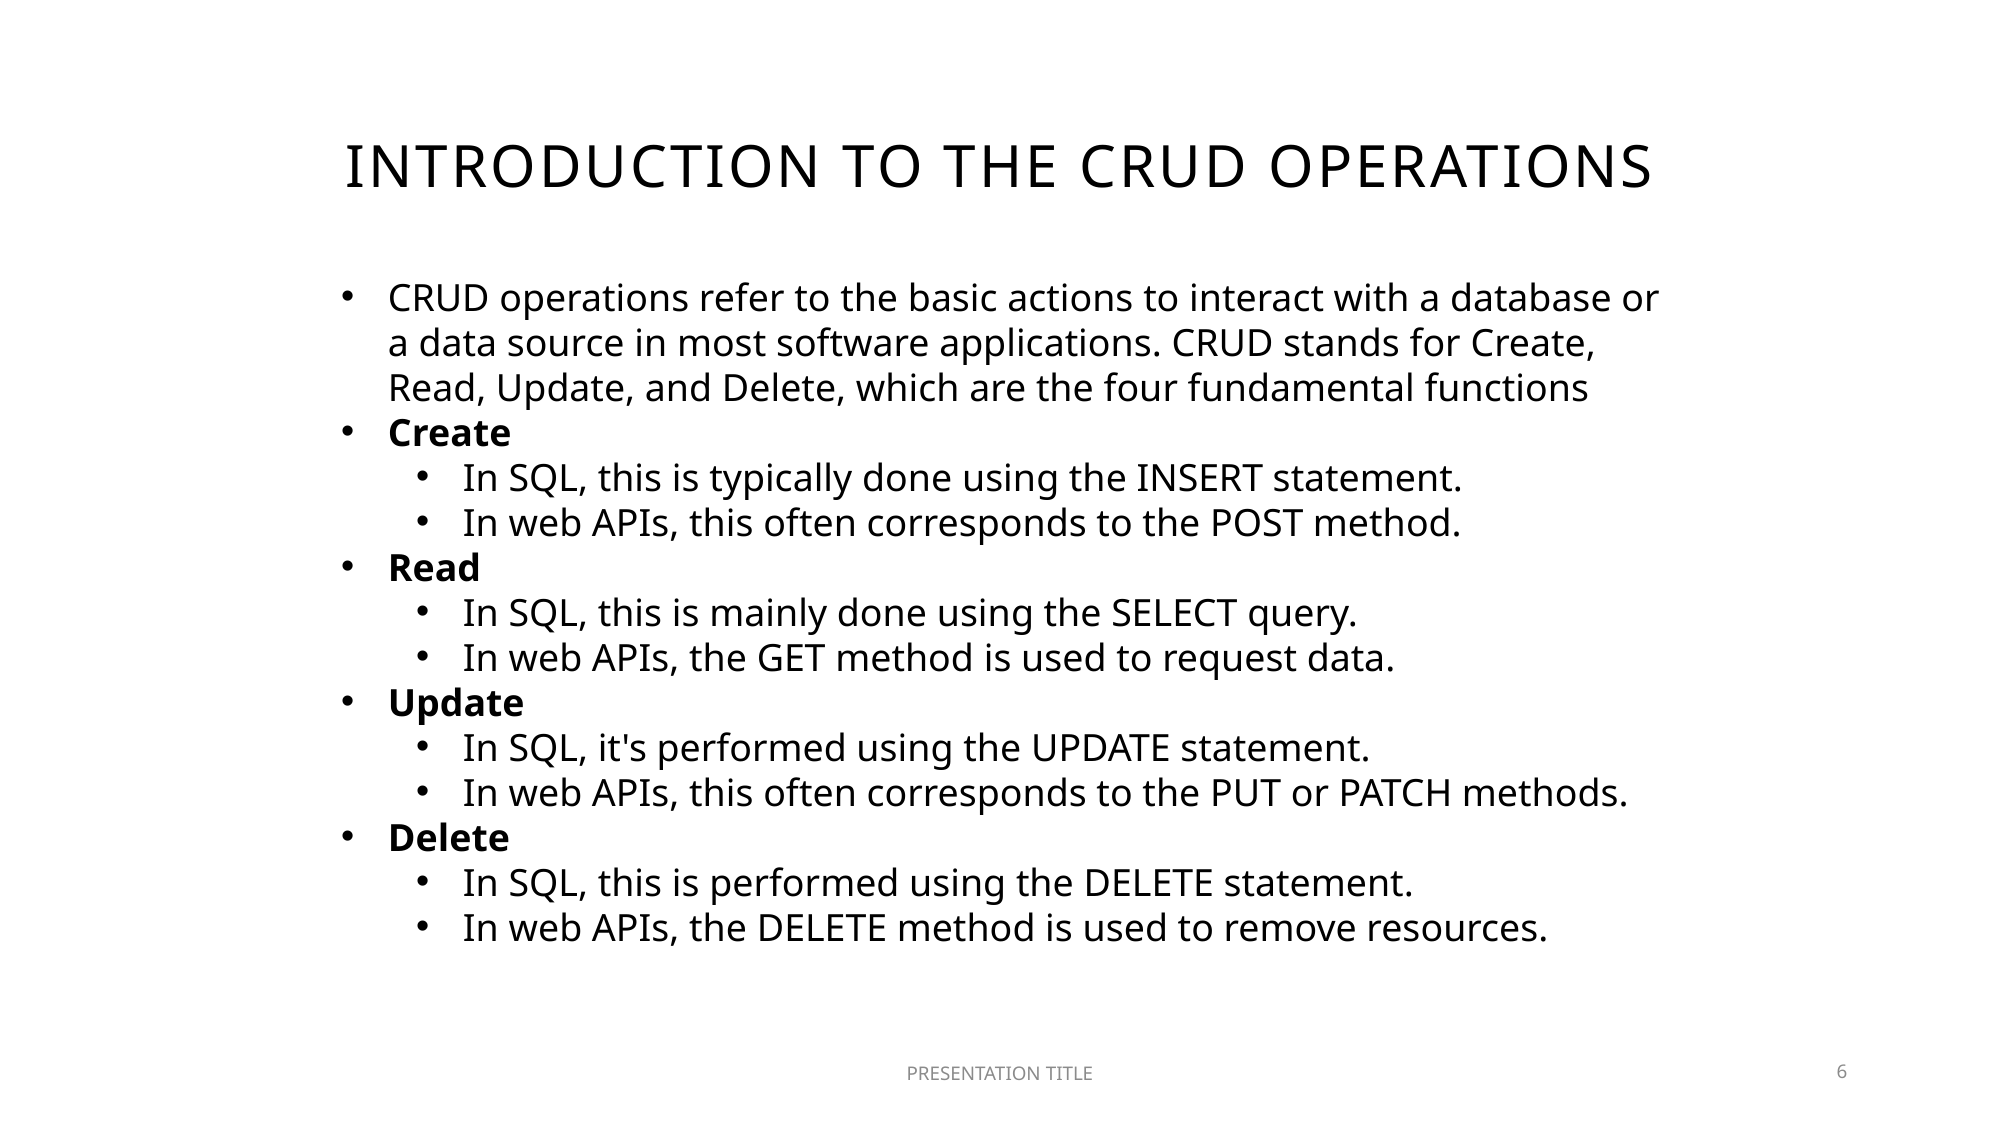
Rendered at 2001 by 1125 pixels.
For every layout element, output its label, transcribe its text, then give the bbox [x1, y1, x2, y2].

footer PRESENTATION TITLE [662, 1042, 1338, 1103]
title Introduction to the CRUD operations [137, 59, 1863, 278]
slide_number 6 [1412, 1042, 1863, 1103]
text_box CRUD operations refer to the basic actions to interact with a database or a data source in most software applications. CRUD stands for Create, Read, Update, and Delete, which are the four fundamental functions Create In SQL, this is typically done using the INSERT statement. In web APIs, this often corresponds to the POST method. Read In SQL, this is mainly done using the SELECT query. In web APIs, the GET method is used to request data. Update In SQL, it's performed using the UPDATE statement. In web APIs, this often corresponds to the PUT or PATCH methods. Delete In SQL, this is performed using the DELETE statement. In web APIs, the DELETE method is used to remove resources. [326, 266, 1695, 956]
